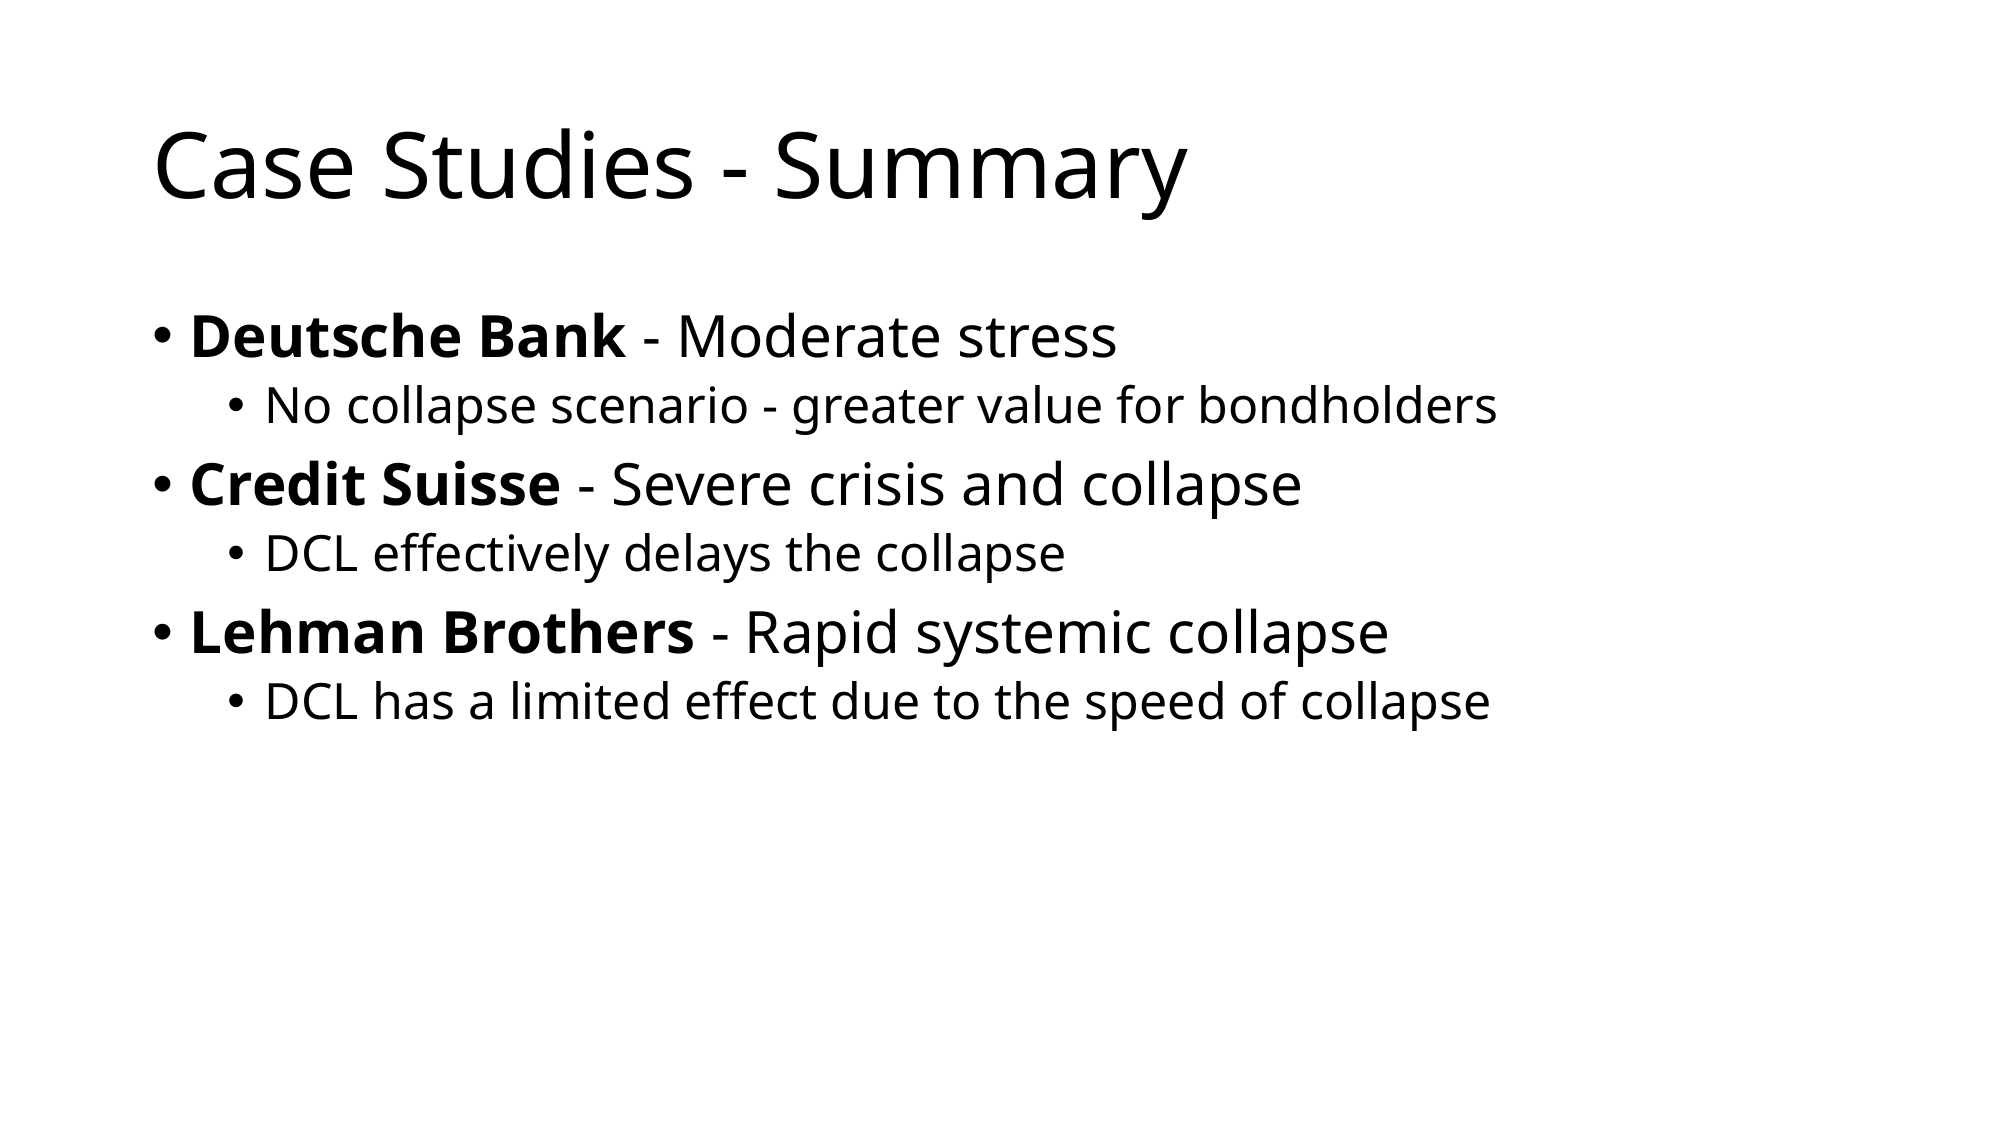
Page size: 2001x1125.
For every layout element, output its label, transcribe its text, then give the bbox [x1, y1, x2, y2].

title Case Studies - Summary [137, 59, 1863, 278]
list Deutsche Bank - Moderate stress No collapse scenario - greater value for bondholders Credit Suisse - Severe crisis and collapse DCL effectively delays the collapse Lehman Brothers - Rapid systemic collapse DCL has a limited effect due to the speed of collapse [137, 299, 1863, 1014]
